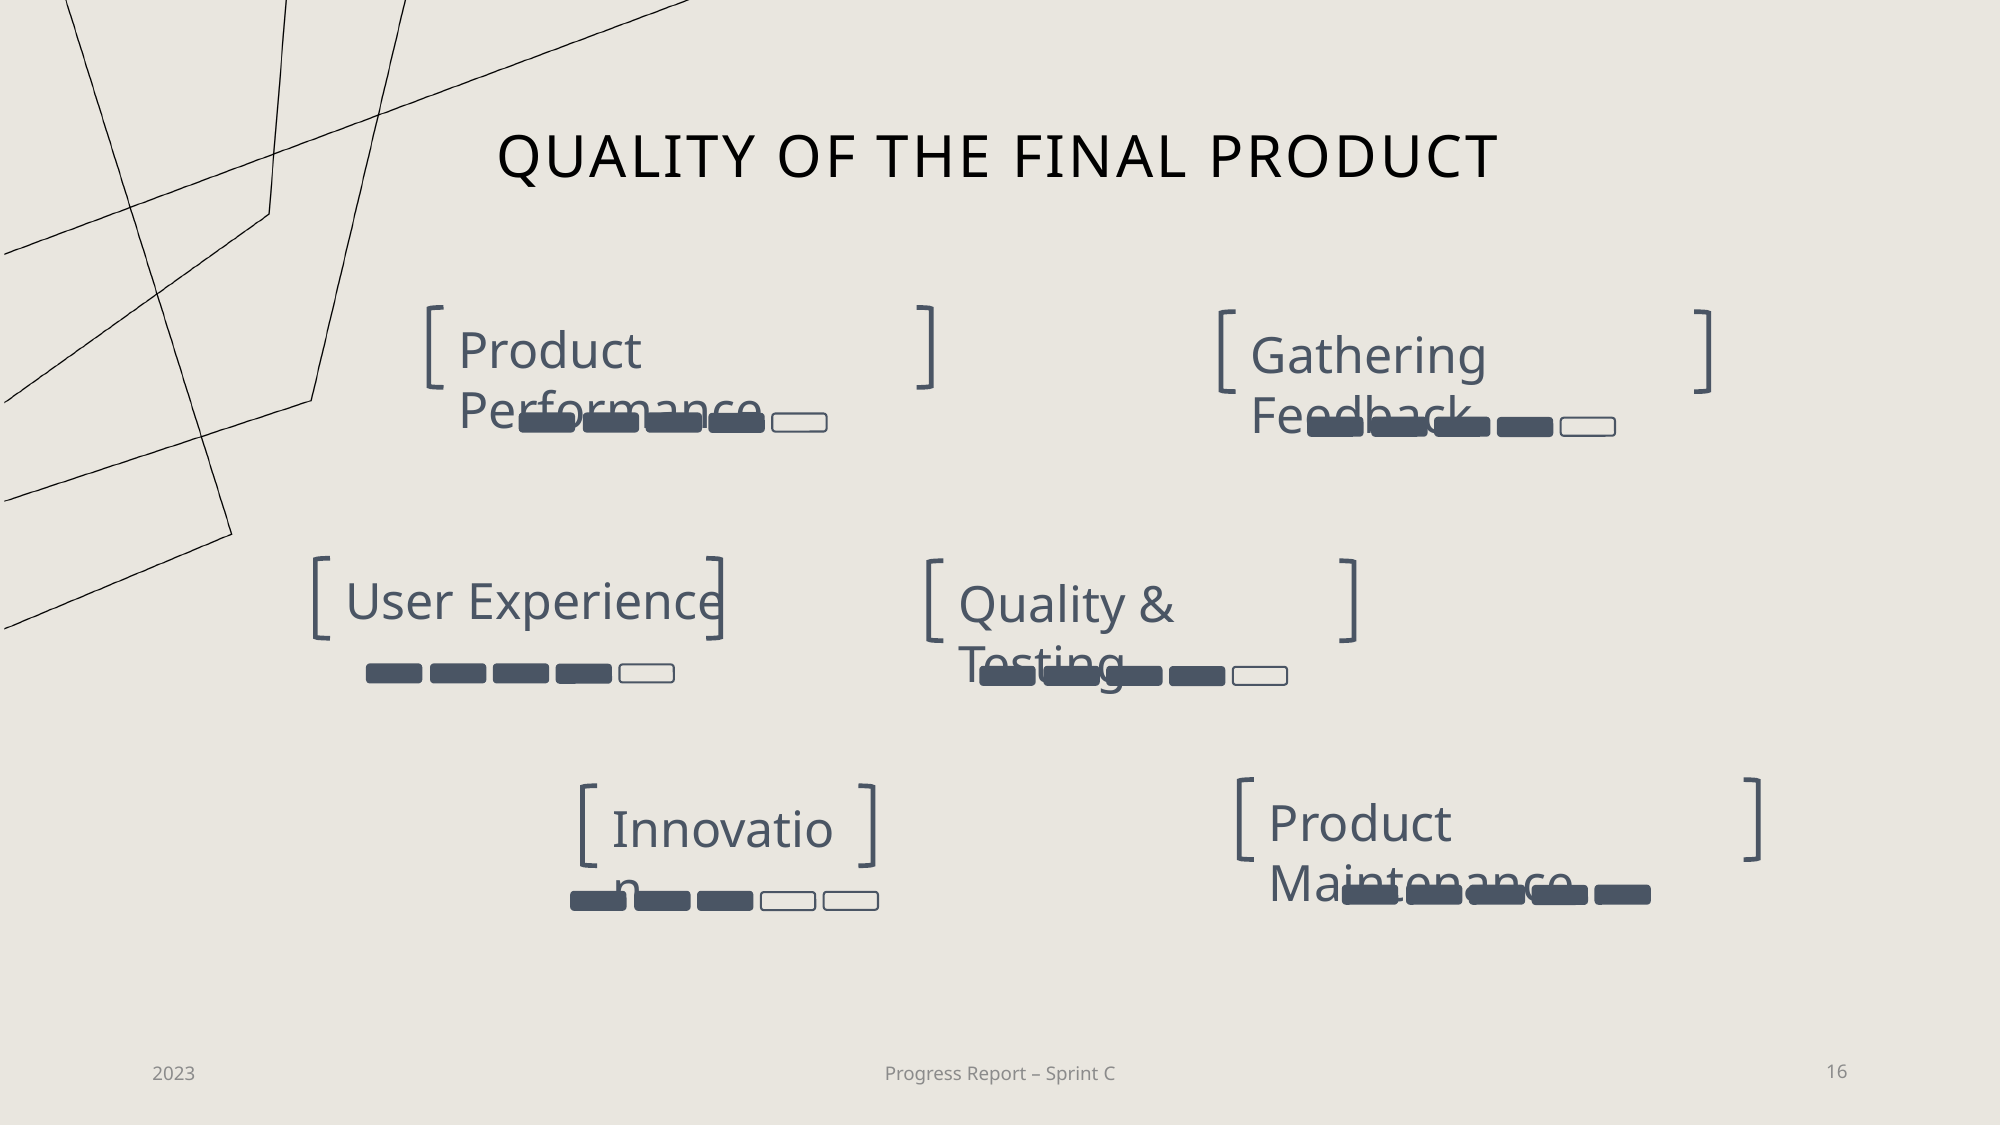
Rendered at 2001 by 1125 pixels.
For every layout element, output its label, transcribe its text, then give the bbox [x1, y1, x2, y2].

text_box [1531, 884, 1589, 906]
text_box [555, 663, 613, 684]
text_box [822, 890, 880, 911]
text_box [581, 785, 598, 867]
text_box [1371, 416, 1428, 437]
text_box [492, 663, 550, 684]
text_box [697, 890, 754, 911]
footer Progress Report – Sprint C [662, 1042, 1338, 1103]
slide_number 16 [1412, 1042, 1863, 1103]
text_box [771, 412, 828, 433]
text_box [618, 663, 675, 684]
text_box Product Performance [444, 311, 932, 447]
text_box [759, 891, 817, 912]
text_box [645, 412, 703, 433]
text_box Innovation [597, 789, 878, 925]
text_box [1594, 884, 1651, 905]
text_box [1106, 665, 1163, 686]
text_box [916, 306, 932, 311]
text_box [1694, 311, 1710, 315]
text_box [634, 890, 691, 911]
text_box [708, 412, 765, 433]
slide_number 2023 [137, 1042, 588, 1103]
text_box Gathering Feedback [1236, 315, 1724, 451]
text_box [858, 785, 874, 789]
text_box [582, 412, 640, 433]
text_box [1468, 884, 1526, 905]
text_box [979, 665, 1036, 686]
text_box [428, 306, 444, 388]
text_box [1238, 778, 1254, 861]
text_box [1496, 416, 1554, 438]
text_box [430, 663, 487, 684]
text_box [1339, 560, 1355, 641]
text_box [1559, 416, 1617, 437]
text_box [365, 663, 423, 684]
text_box [1231, 665, 1289, 686]
text_box [1169, 666, 1226, 687]
text_box [1341, 884, 1399, 905]
text_box [570, 890, 627, 911]
text_box [1406, 884, 1463, 905]
text_box [314, 557, 331, 639]
text_box [1434, 416, 1491, 437]
picture [4, 0, 721, 642]
text_box [1307, 416, 1364, 437]
text_box User Experience [330, 562, 818, 638]
text_box [1220, 311, 1236, 393]
text_box [1043, 665, 1100, 686]
text_box Quality & Testing [943, 564, 1354, 700]
text_box [928, 560, 944, 642]
text_box [706, 557, 722, 562]
title Quality of the final product [481, 49, 1863, 267]
text_box Product Maintenance [1254, 783, 1782, 919]
text_box [518, 412, 576, 433]
text_box [1743, 779, 1759, 783]
